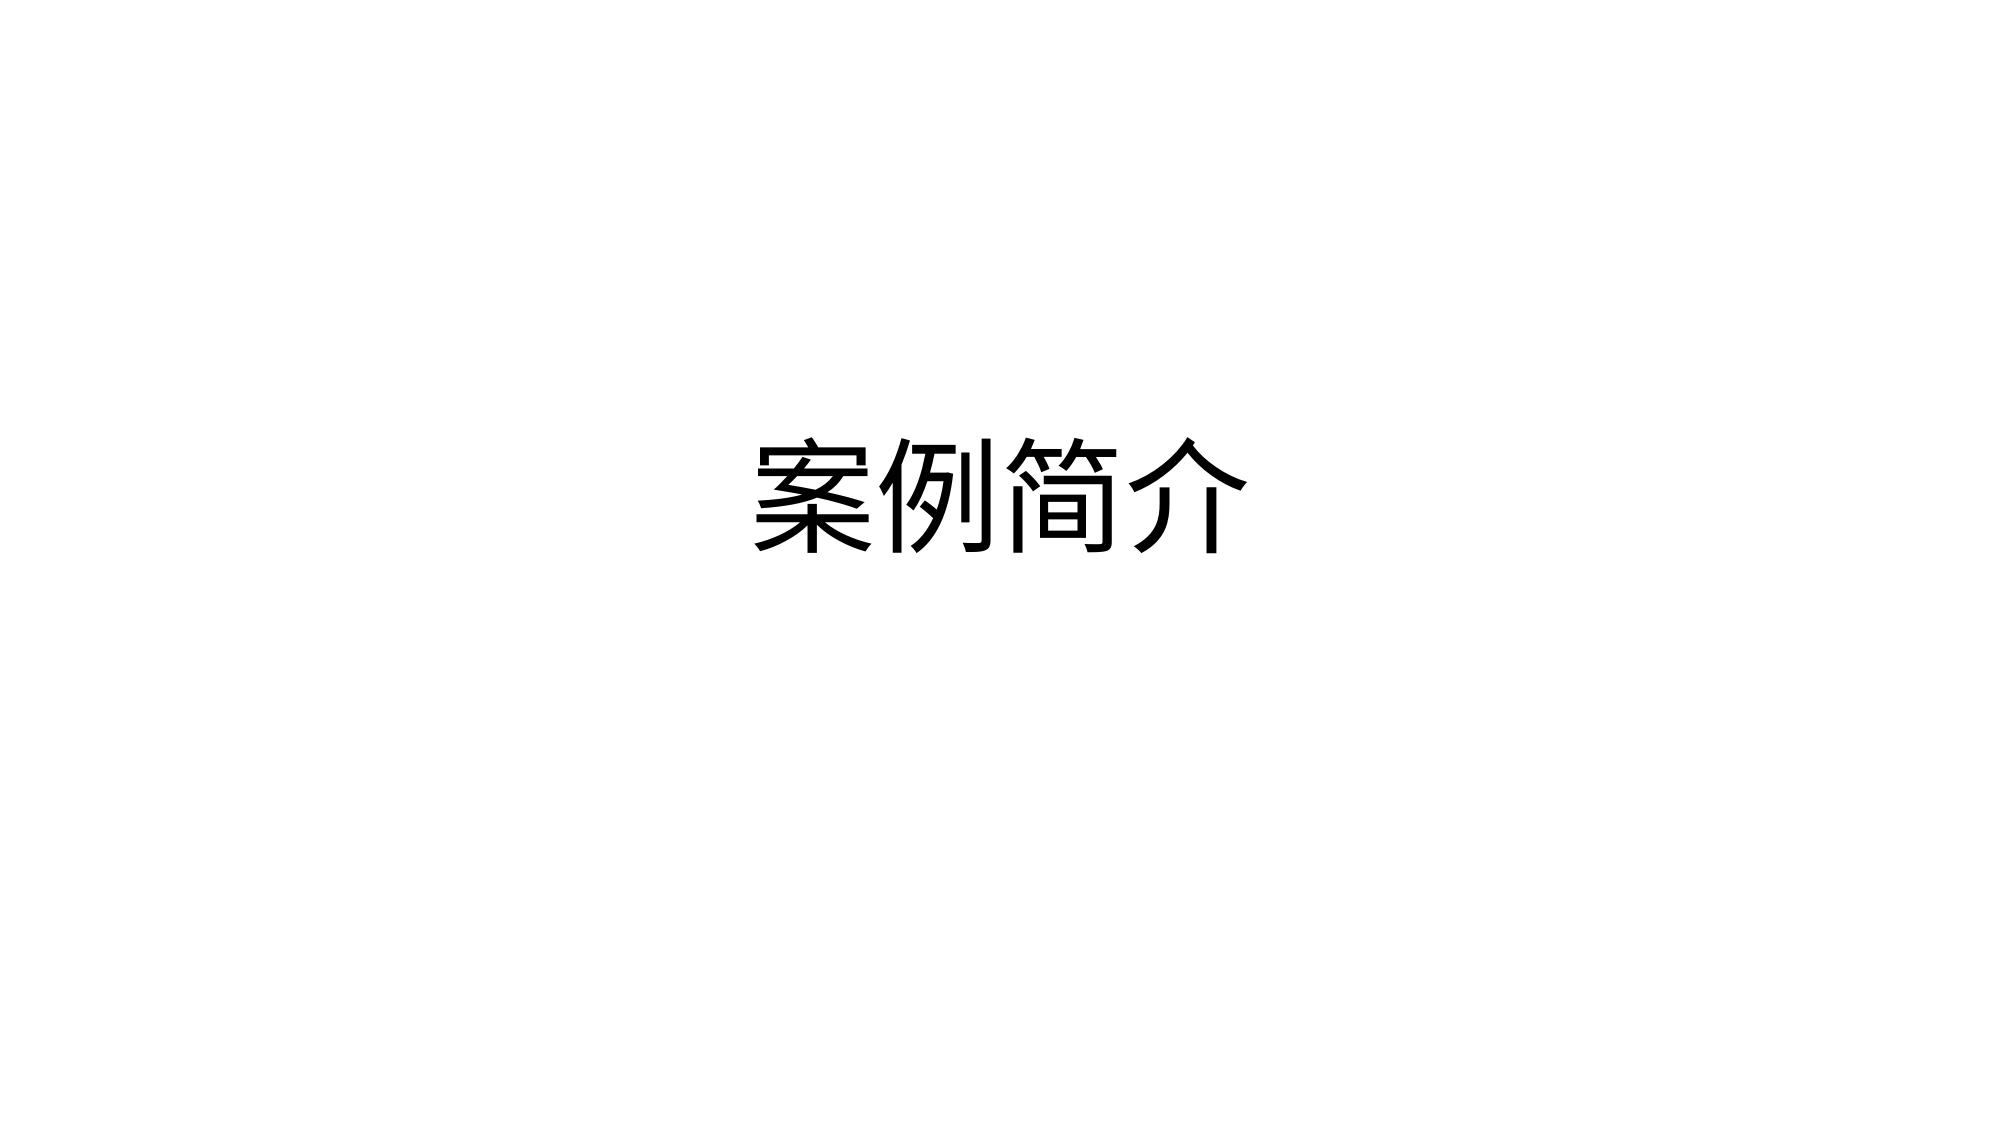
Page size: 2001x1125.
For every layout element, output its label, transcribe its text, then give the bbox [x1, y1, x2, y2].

title 案例简介 [249, 217, 1750, 576]
